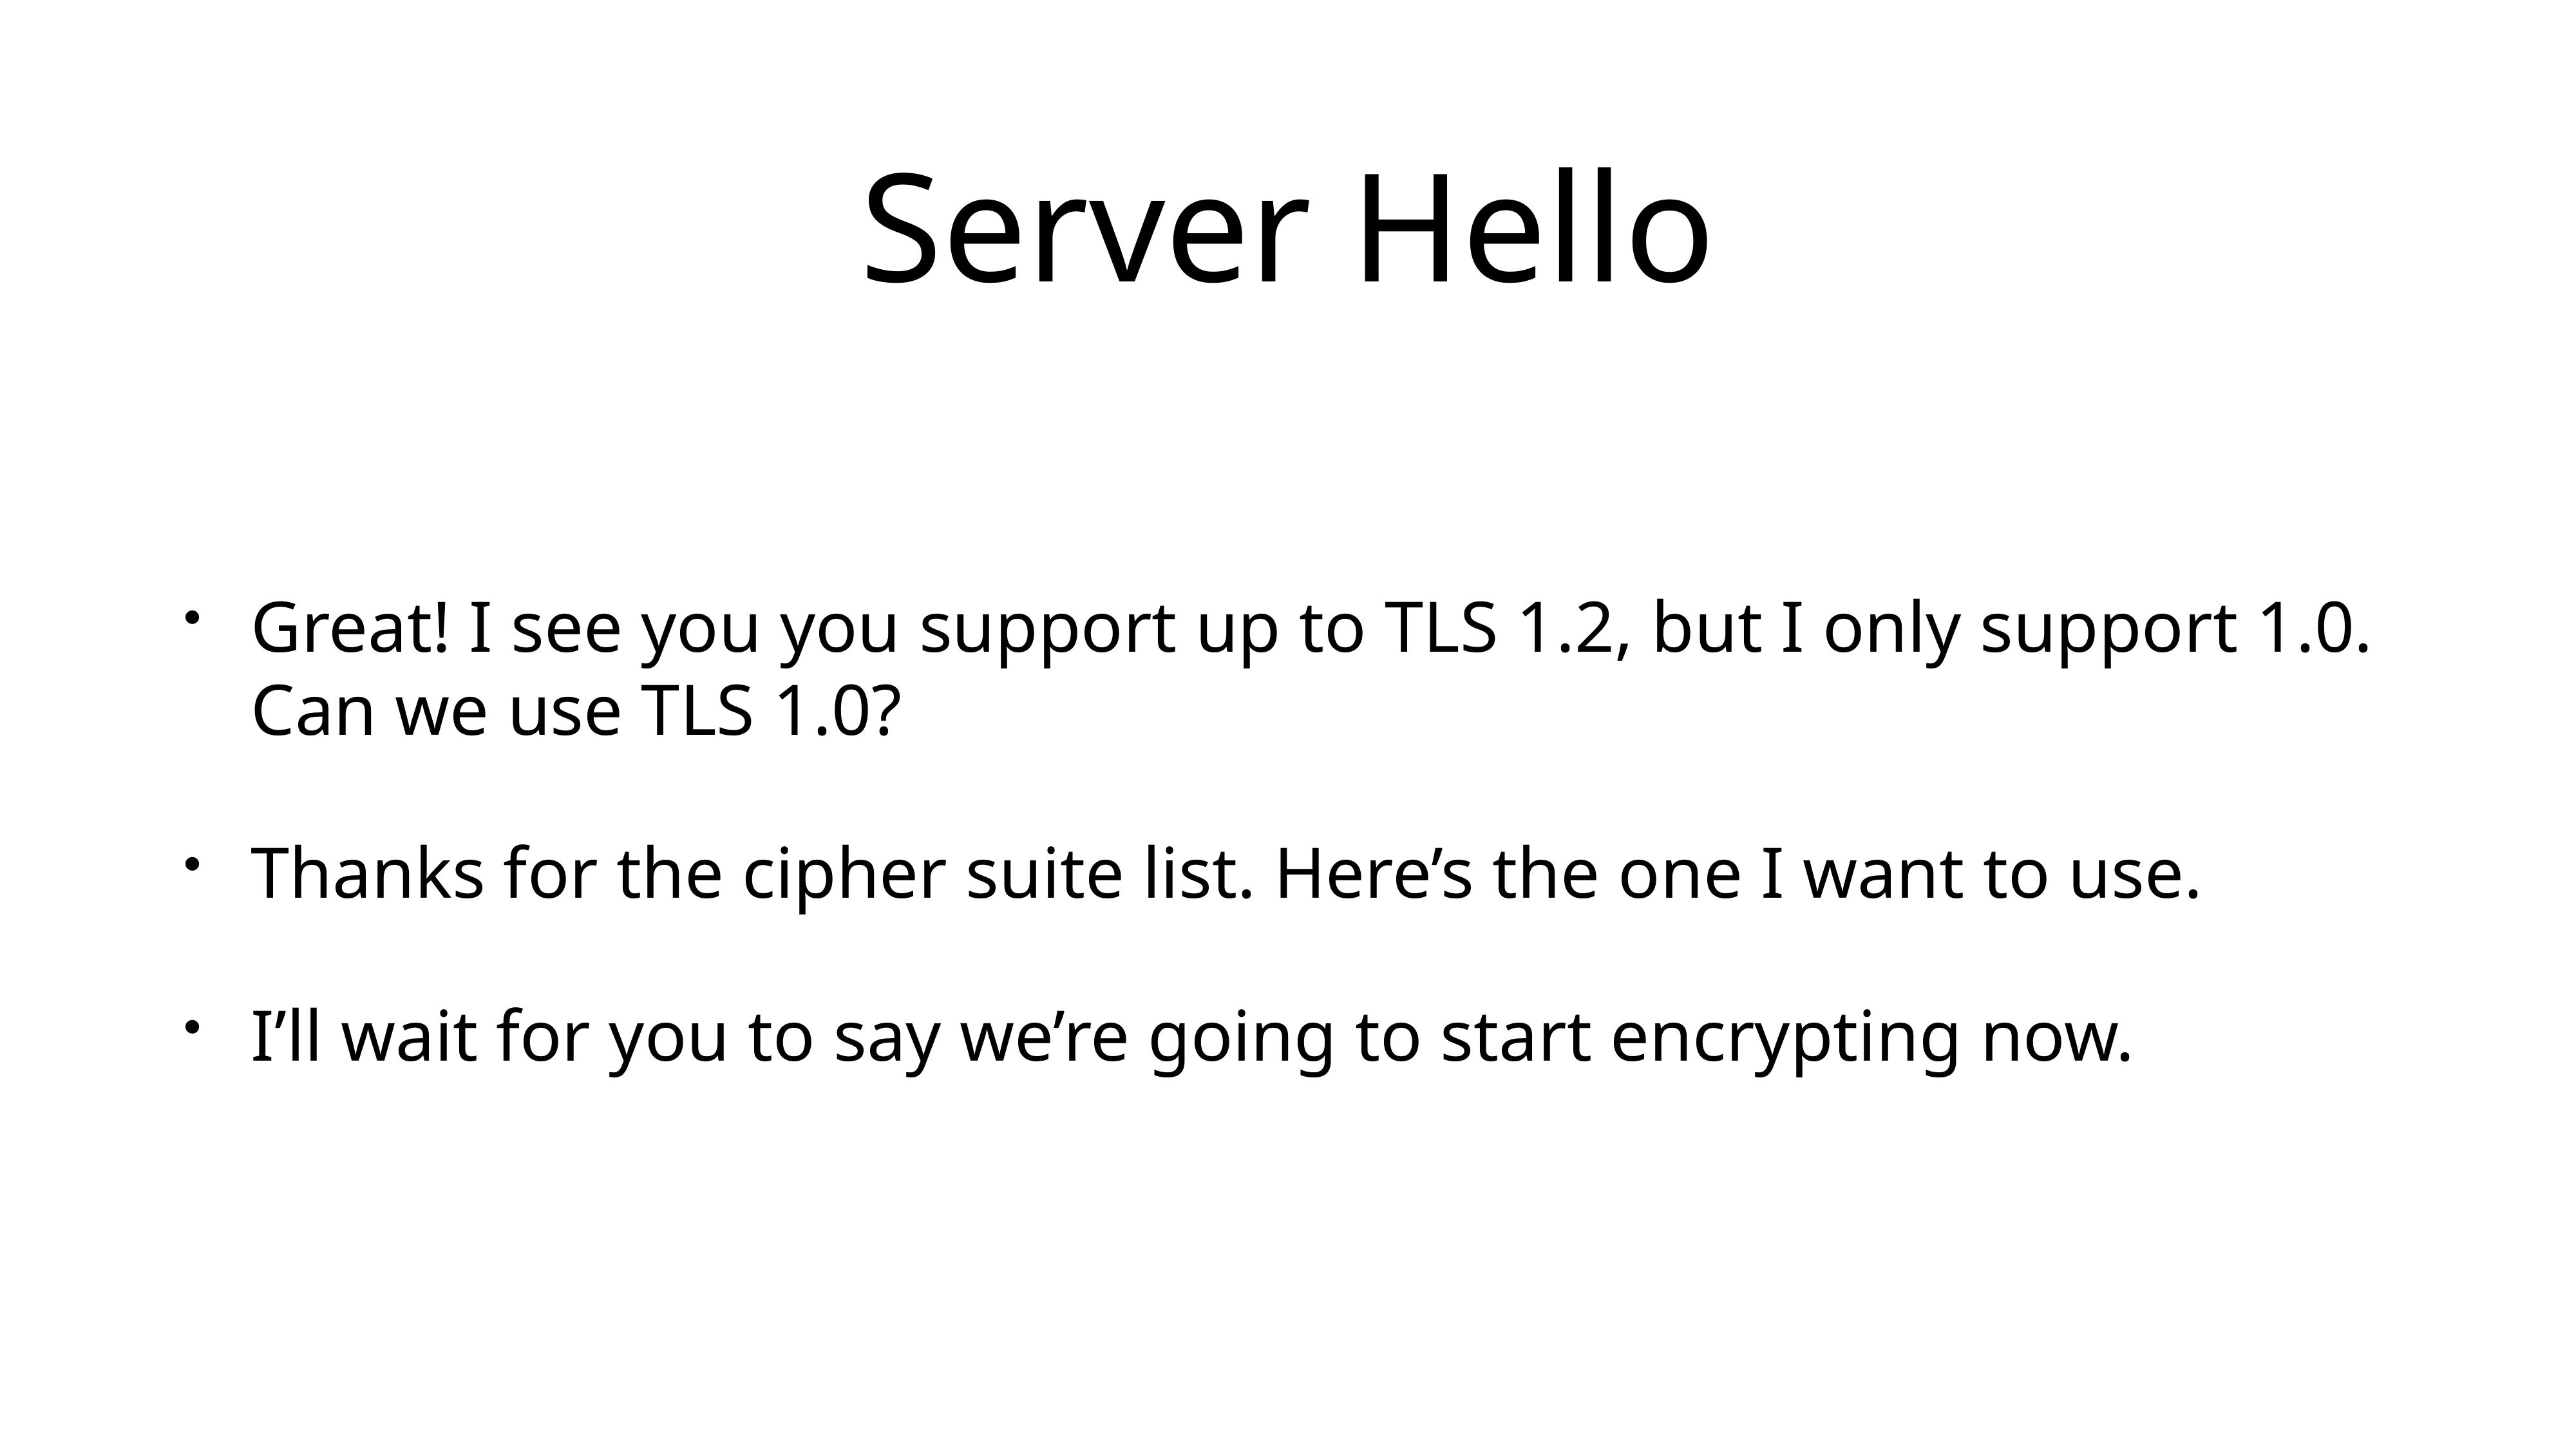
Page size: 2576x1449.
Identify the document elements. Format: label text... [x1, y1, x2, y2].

list Great! I see you you support up to TLS 1.2, but I only support 1.0. Can we use TLS 1.0? Thanks for the cipher suite list. Here’s the one I want to use. I’ll wait for you to say we’re going to start encrypting now. [178, 341, 2398, 1316]
title Server Hello [178, 100, 2398, 341]
